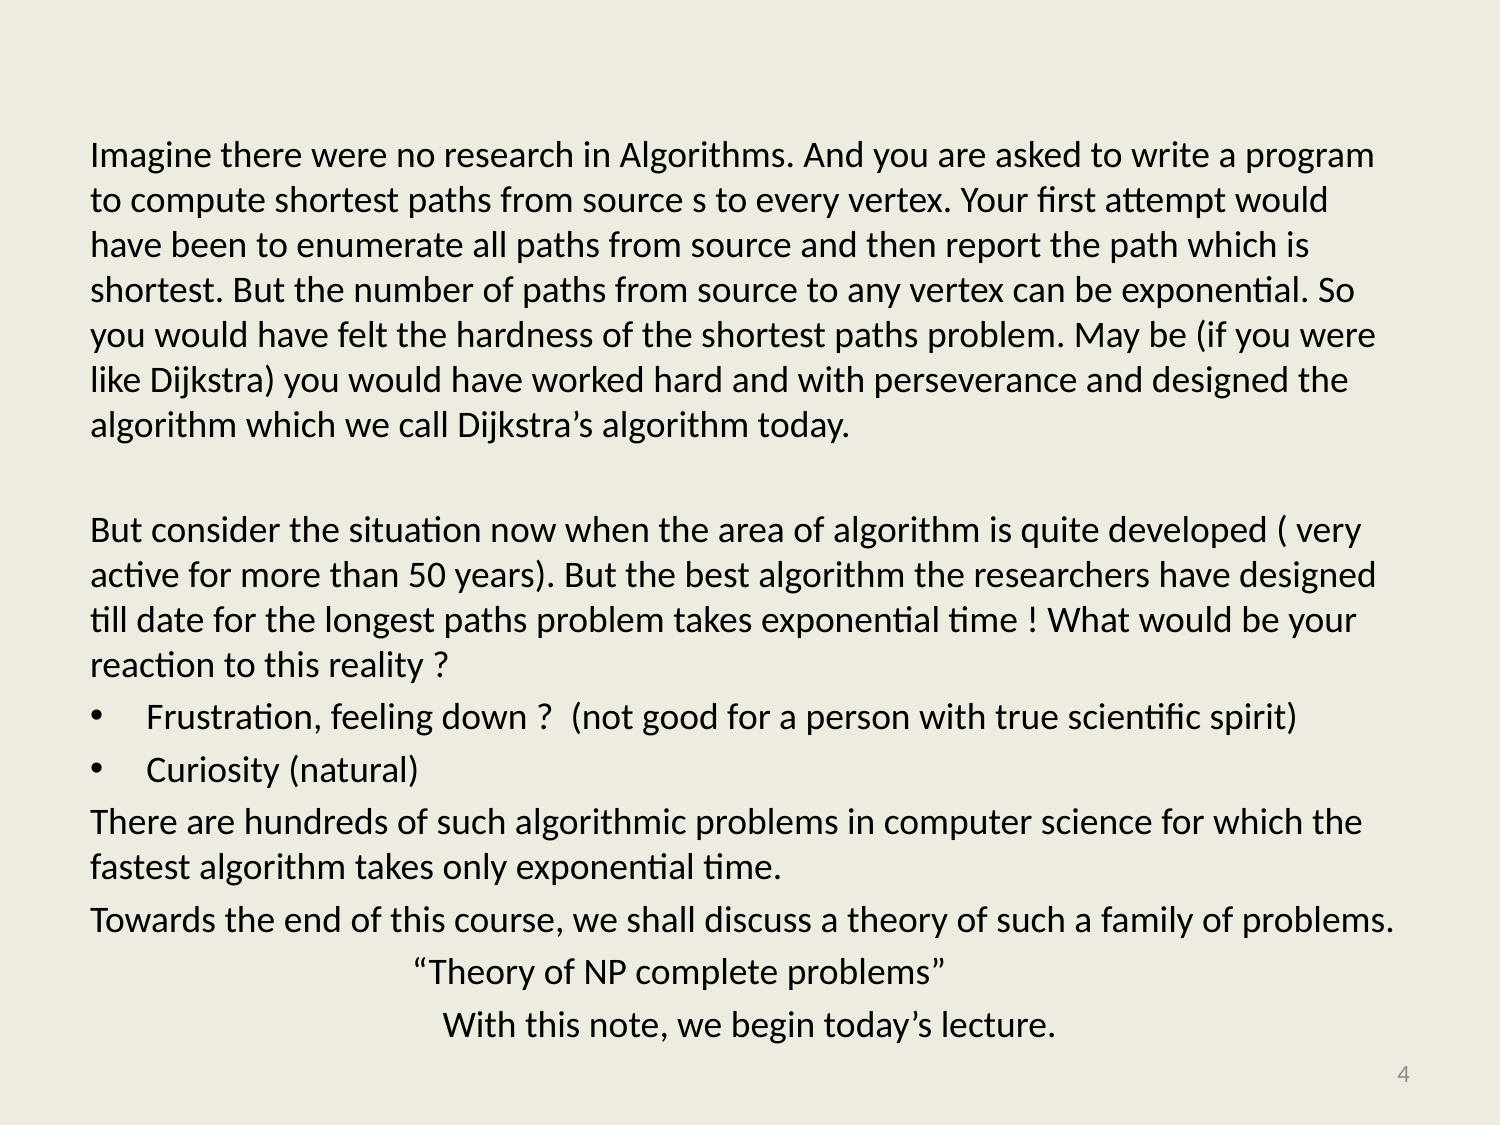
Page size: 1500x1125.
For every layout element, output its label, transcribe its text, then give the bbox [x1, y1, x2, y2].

slide_number 4 [1074, 1042, 1425, 1103]
list Imagine there were no research in Algorithms. And you are asked to write a program to compute shortest paths from source s to every vertex. Your first attempt would have been to enumerate all paths from source and then report the path which is shortest. But the number of paths from source to any vertex can be exponential. So you would have felt the hardness of the shortest paths problem. May be (if you were like Dijkstra) you would have worked hard and with perseverance and designed the algorithm which we call Dijkstra’s algorithm today. But consider the situation now when the area of algorithm is quite developed ( very active for more than 50 years). But the best algorithm the researchers have designed till date for the longest paths problem takes exponential time ! What would be your reaction to this reality ? Frustration, feeling down ? (not good for a person with true scientific spirit) Curiosity (natural) There are hundreds of such algorithmic problems in computer science for which the fastest algorithm takes only exponential time. Towards the end of this course, we shall discuss a theory of such a family of problems. “Theory of NP complete problems” With this note, we begin today’s lecture. [75, 122, 1425, 1088]
